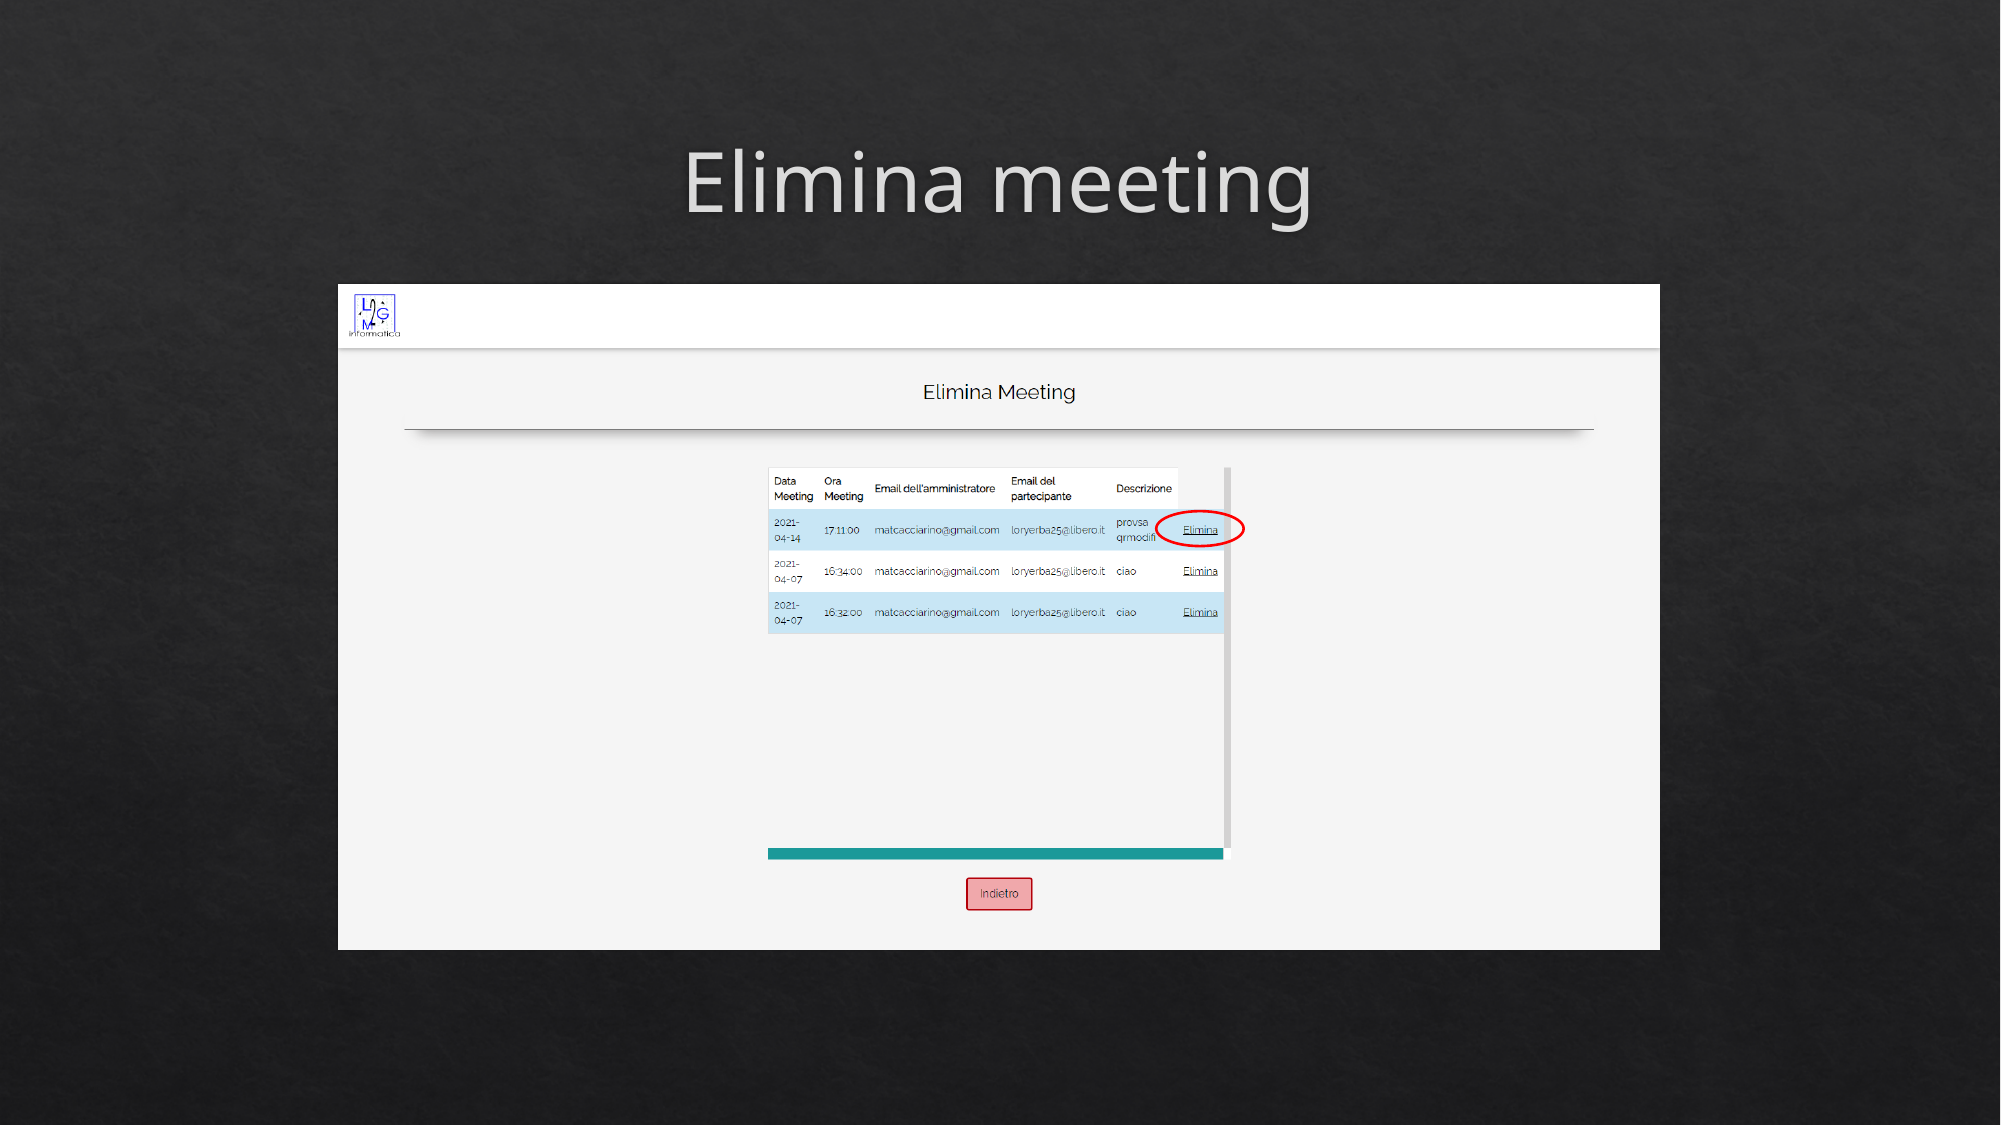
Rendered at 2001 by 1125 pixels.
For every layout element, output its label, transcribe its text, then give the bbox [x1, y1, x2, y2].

title Elimina meeting [149, 99, 1849, 260]
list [338, 283, 1660, 951]
